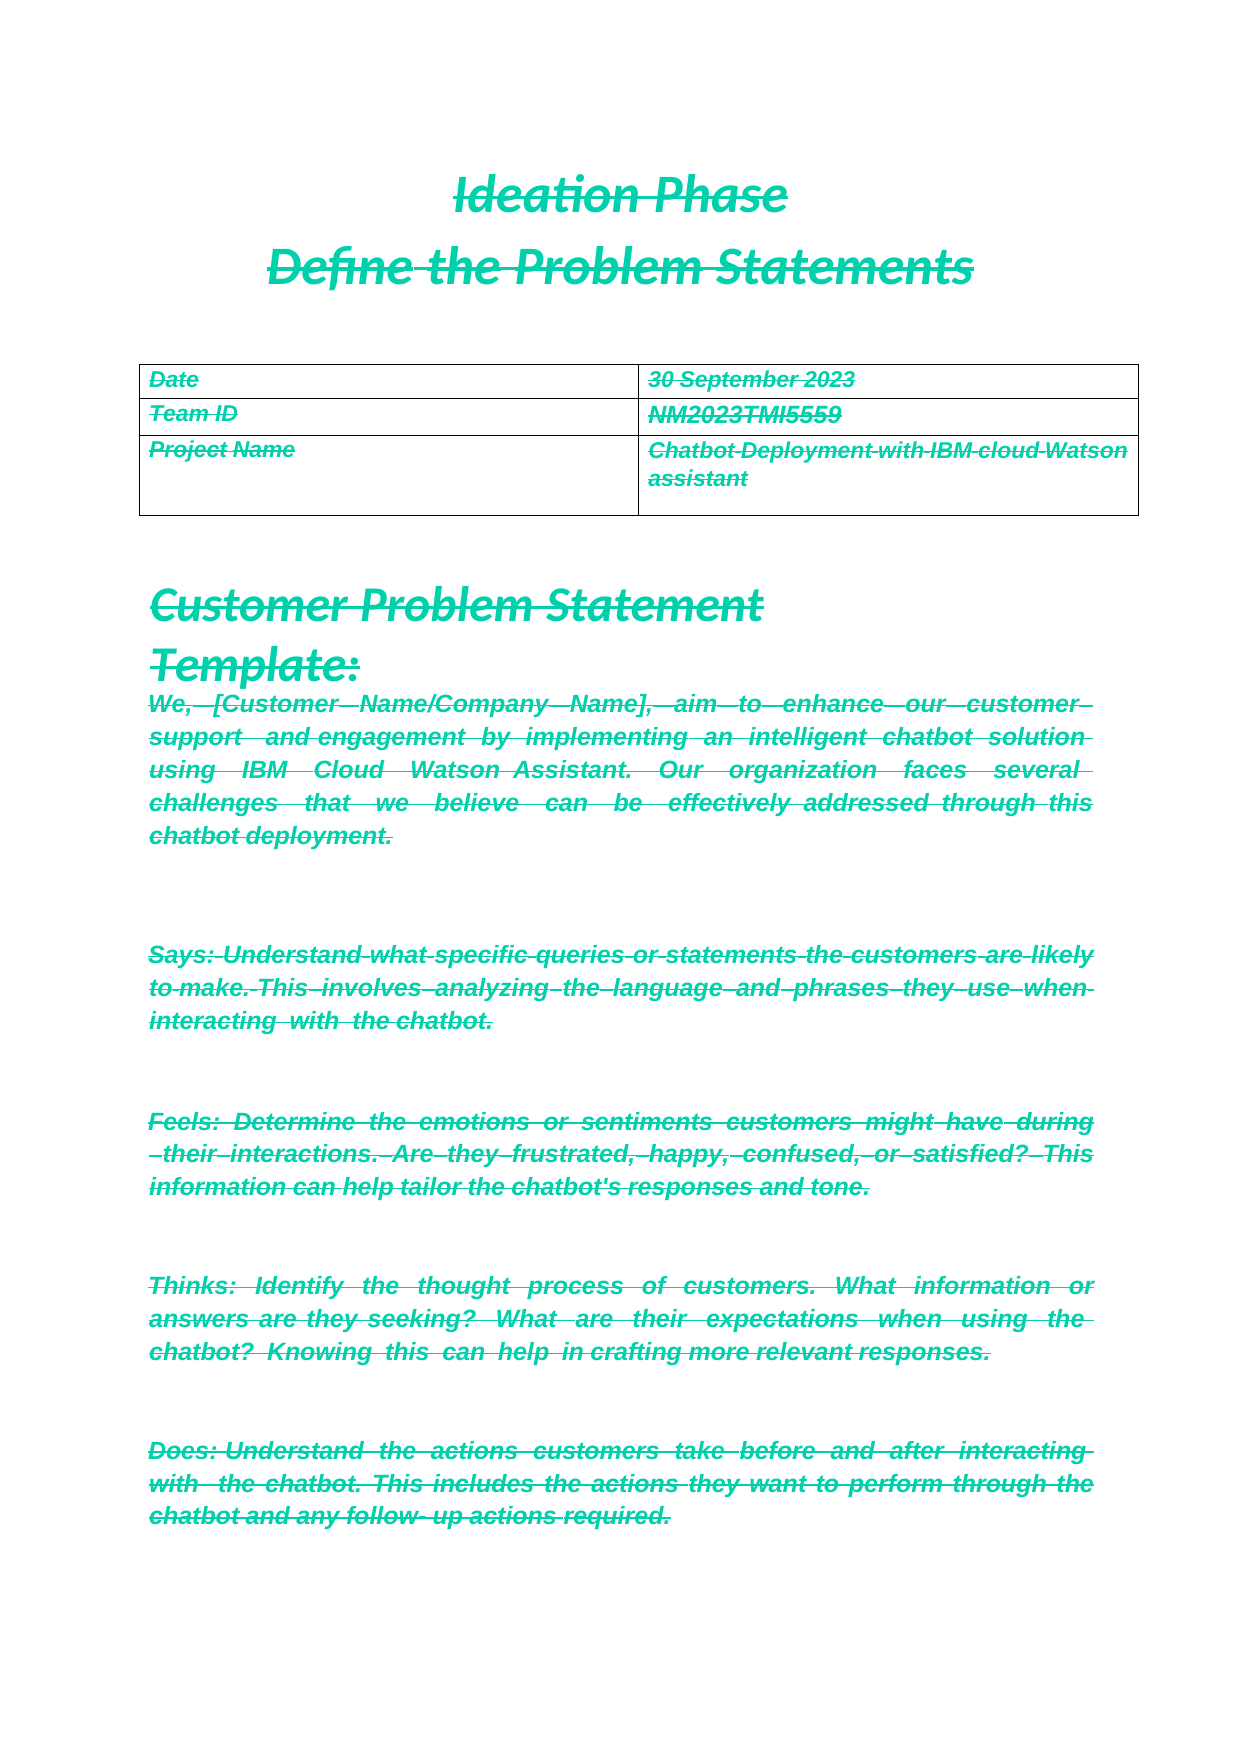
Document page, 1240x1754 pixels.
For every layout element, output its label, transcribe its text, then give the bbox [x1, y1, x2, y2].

text_box Customer Problem Statement Template: [147, 571, 782, 684]
table_cell NM2023TMI5559 [639, 407, 1138, 451]
table_header 30 September 2023 [639, 365, 1138, 406]
table_header Date [140, 365, 638, 406]
table_cell Team ID [140, 407, 638, 451]
text_box We, [Customer Name/Company Name], aim to enhance our customer support and engagement by implementing an intelligent chatbot solution using IBM Cloud Watson Assistant. Our organization faces several challenges that we believe can be effectively addressed through this chatbot deployment. [146, 684, 1093, 850]
text_box Ideation Phase Define the Problem Statements [263, 158, 977, 296]
text_box Says: Understand what specific queries or statements the customers are likely to make. This involves analyzing the language and phrases they use when interacting with the chatbot. Feels: Determine the emotions or sentiments customers might have during their interactions. Are they frustrated, happy, confused, or satisfied? This information can help tailor the chatbot's responses and tone. Thinks: Identify the thought process of customers. What information or answers are they seeking? What are their expectations when using the chatbot? Knowing this can help in crafting more relevant responses. Does: Understand the actions customers take before and after interacting with the chatbot. This includes the actions they want to perform through the chatbot and any follow- up actions required. [146, 935, 1094, 1530]
table_cell Chatbot Deployment with IBM cloud Watson assistant [639, 452, 1138, 532]
table_cell Project Name [140, 452, 638, 532]
